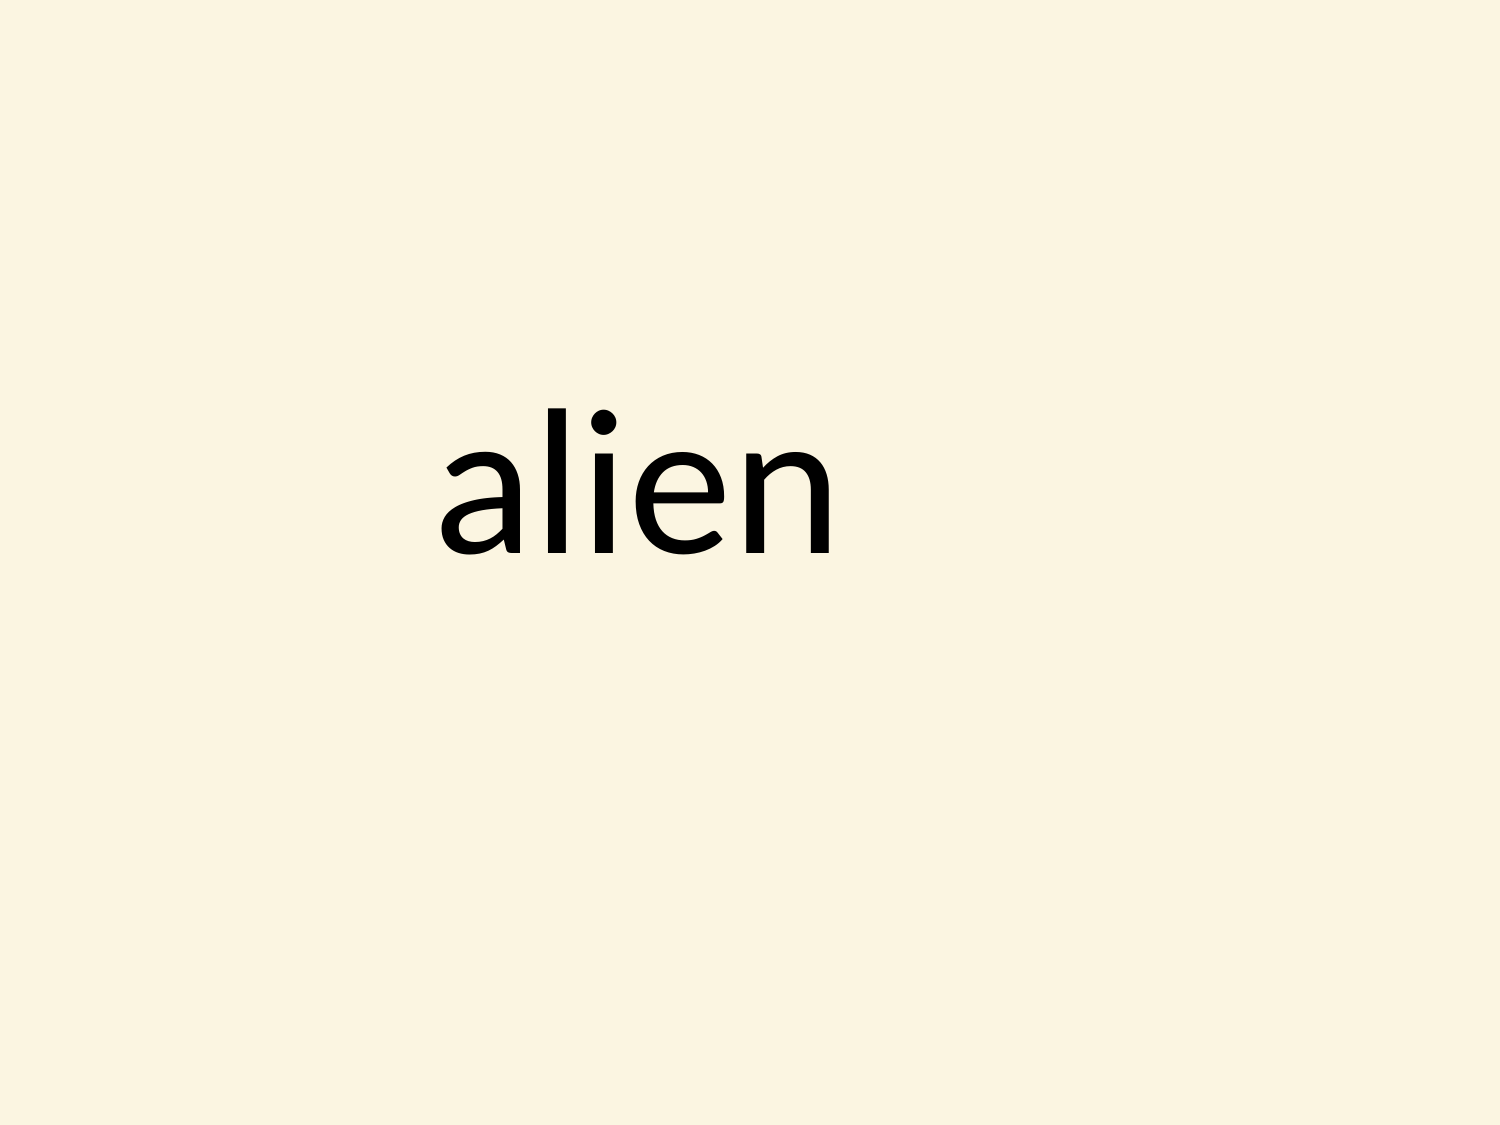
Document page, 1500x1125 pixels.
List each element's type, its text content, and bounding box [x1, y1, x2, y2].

title alien [0, 349, 1276, 591]
